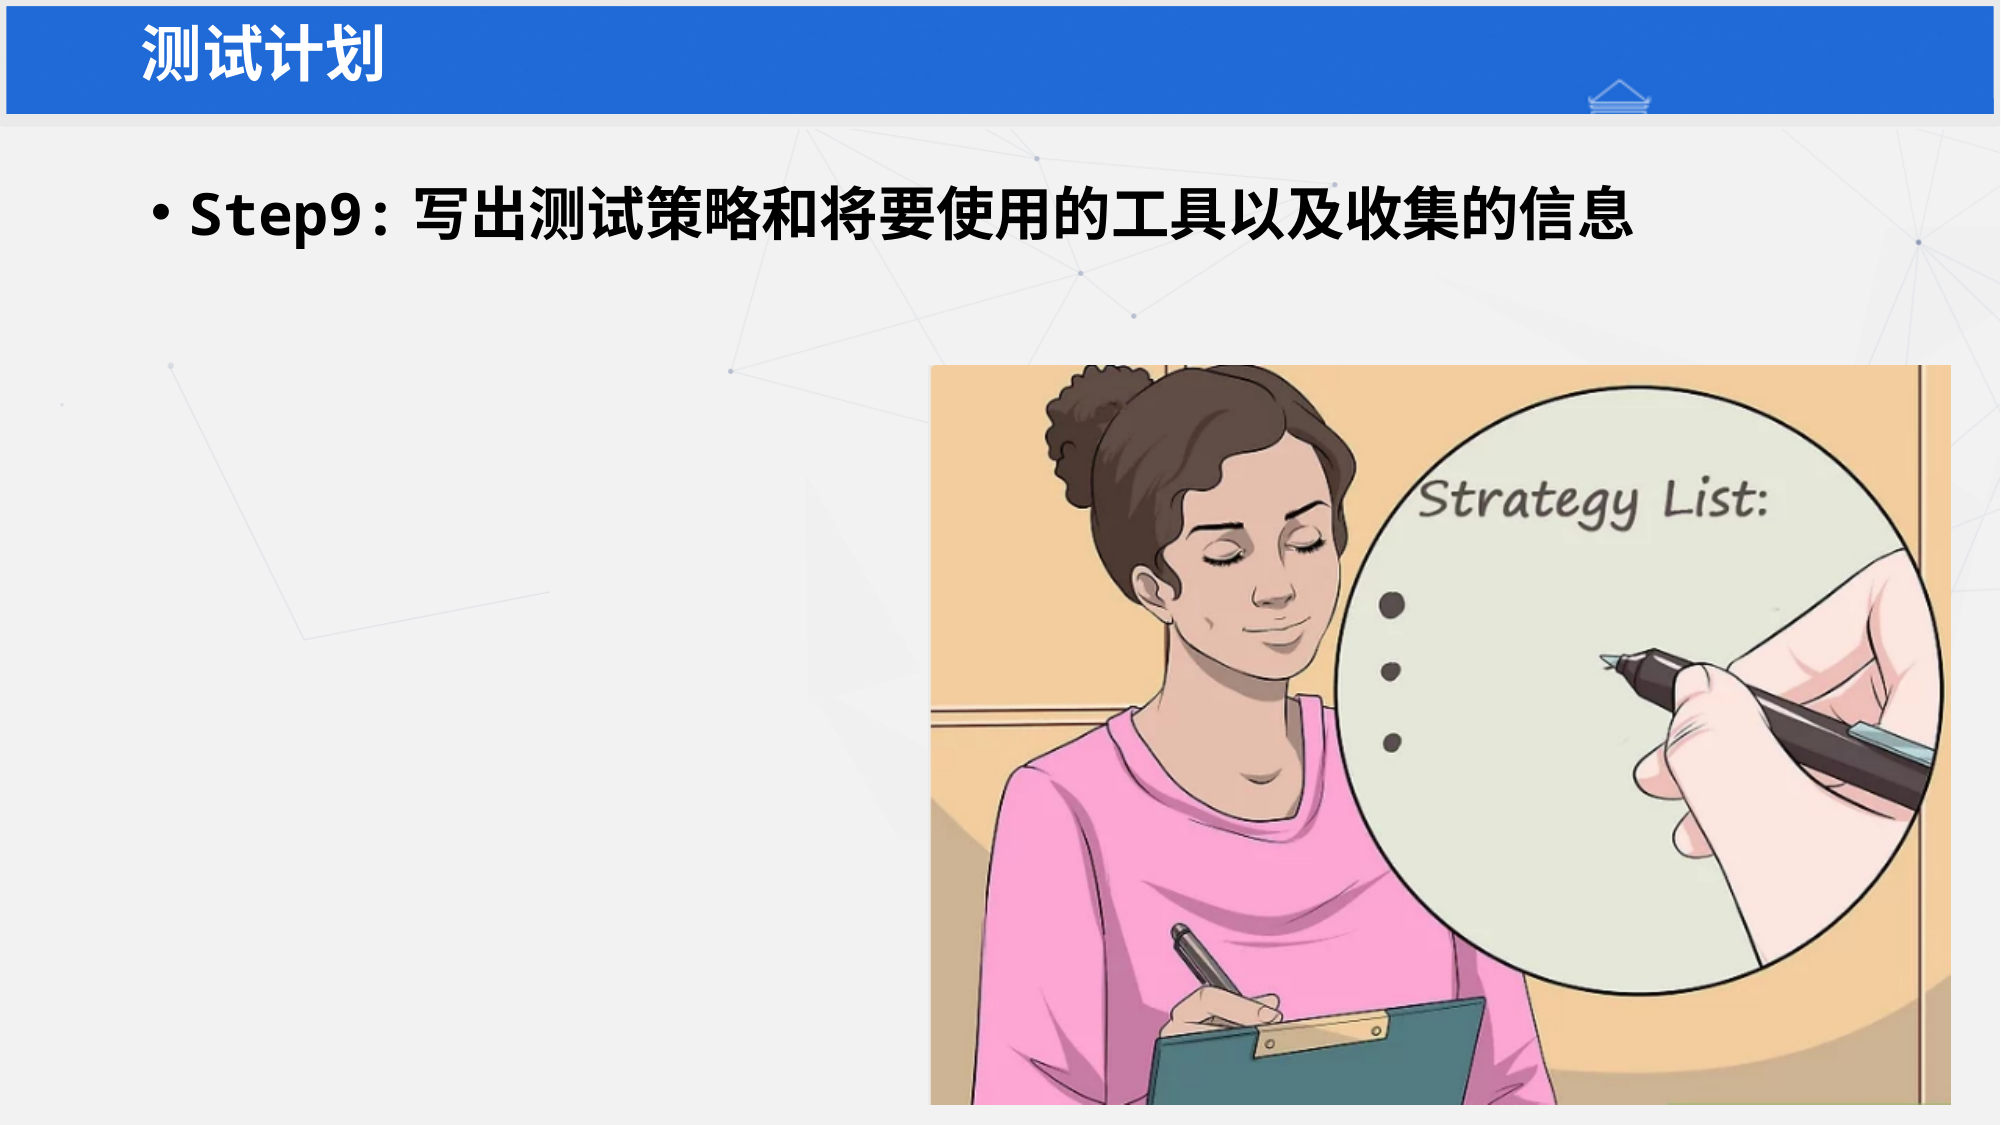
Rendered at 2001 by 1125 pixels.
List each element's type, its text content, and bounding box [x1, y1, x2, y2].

picture [7, 7, 1993, 114]
list Step9:写出测试策略和将要使用的工具以及收集的信息 [150, 141, 1828, 904]
title 测试计划 [140, 23, 1503, 91]
picture [0, 129, 2000, 1105]
